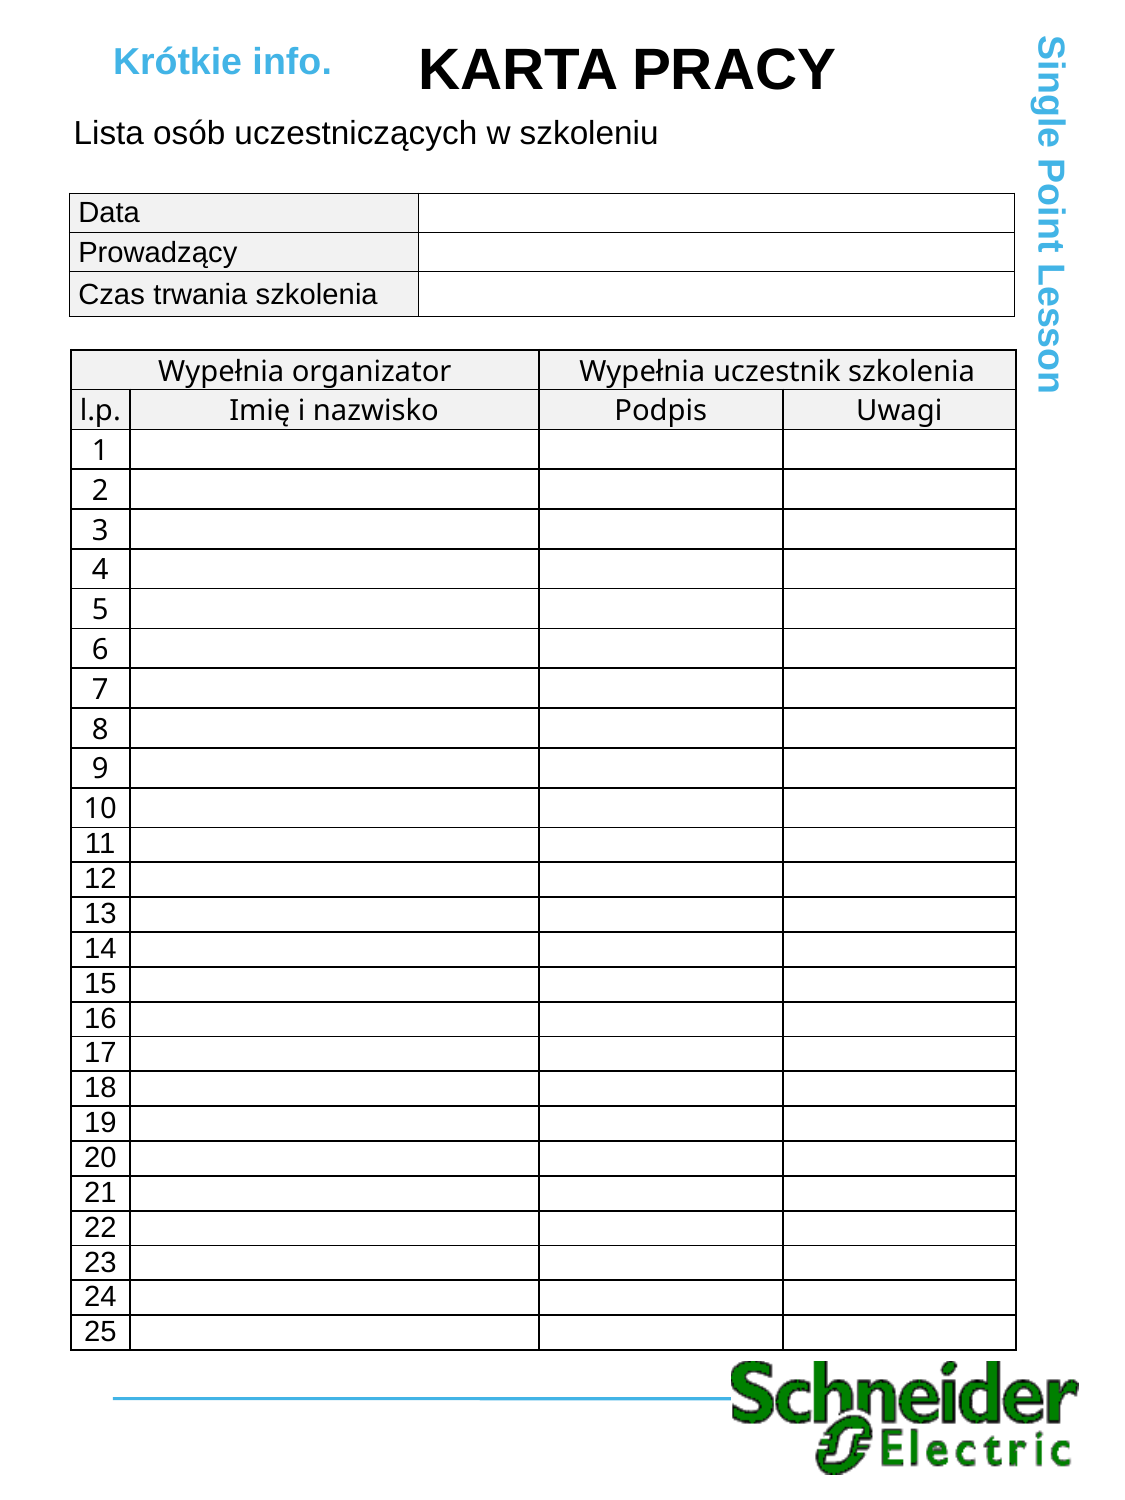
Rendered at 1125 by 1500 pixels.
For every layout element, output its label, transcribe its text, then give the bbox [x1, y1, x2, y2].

table_cell [540, 1177, 782, 1210]
table_cell 17 [72, 1037, 129, 1070]
table_cell [784, 709, 1015, 747]
table_cell 6 [72, 629, 129, 667]
table_cell [131, 1003, 538, 1036]
table_cell [131, 709, 538, 747]
table_cell [540, 933, 782, 966]
table_cell 21 [72, 1177, 129, 1210]
table_cell [540, 1003, 782, 1036]
table_cell 23 [72, 1246, 129, 1279]
table_cell [540, 749, 782, 787]
table_cell [131, 1281, 538, 1314]
table_cell Imię i nazwisko [131, 390, 538, 429]
table_cell [131, 1212, 538, 1245]
table_header Wypełnia uczestnik szkolenia [540, 351, 1015, 389]
table_cell [419, 233, 1014, 271]
table_cell [540, 789, 782, 827]
table_cell 5 [72, 589, 129, 628]
table_cell 19 [72, 1107, 129, 1140]
table_cell [540, 430, 782, 468]
table_cell 9 [72, 749, 129, 787]
table_cell Podpis [540, 390, 782, 429]
table_cell [131, 1107, 538, 1140]
table_cell [540, 709, 782, 747]
table_cell [784, 898, 1015, 931]
table_cell [784, 550, 1015, 588]
table_cell [540, 1037, 782, 1070]
table_cell [784, 789, 1015, 827]
table_cell [131, 828, 538, 861]
table_cell [540, 629, 782, 667]
table_cell [540, 589, 782, 628]
table_cell [784, 1281, 1015, 1314]
table_header [419, 194, 1014, 232]
table_cell [540, 1072, 782, 1105]
table_cell [131, 968, 538, 1001]
table_cell Uwagi [784, 390, 1015, 429]
table_cell [784, 1316, 1015, 1349]
table_cell [540, 470, 782, 508]
table_cell 8 [72, 709, 129, 747]
table_cell 14 [72, 933, 129, 966]
table_cell [540, 510, 782, 548]
table_cell 15 [72, 968, 129, 1001]
table_cell [784, 589, 1015, 628]
table_cell [784, 828, 1015, 861]
title KARTA PRACY [418, 31, 1013, 100]
table_cell 4 [72, 550, 129, 588]
table_cell [784, 430, 1015, 468]
table_cell 1 [72, 430, 129, 468]
table_cell [540, 1142, 782, 1175]
table_cell [540, 1246, 782, 1279]
table_cell [784, 968, 1015, 1001]
table_cell [131, 1316, 538, 1349]
table_cell [540, 863, 782, 896]
table_cell 10 [72, 789, 129, 827]
table_cell [784, 1003, 1015, 1036]
table_cell 13 [72, 898, 129, 931]
table_cell [784, 1177, 1015, 1210]
table_cell 7 [72, 669, 129, 707]
table_cell Czas trwania szkolenia [70, 272, 418, 316]
table_cell [131, 933, 538, 966]
table_cell [784, 510, 1015, 548]
table_header Wypełnia organizator [72, 351, 538, 389]
table_cell 12 [72, 863, 129, 896]
table_cell l.p. [72, 390, 129, 429]
table_cell [131, 629, 538, 667]
table_cell [540, 1212, 782, 1245]
table_cell [131, 430, 538, 468]
table_cell [540, 669, 782, 707]
table_cell [784, 1107, 1015, 1140]
table_cell [784, 1246, 1015, 1279]
table_cell 3 [72, 510, 129, 548]
table_cell [784, 629, 1015, 667]
table_cell [784, 1142, 1015, 1175]
table_cell [131, 669, 538, 707]
table_cell 24 [72, 1281, 129, 1314]
table_cell [131, 1246, 538, 1279]
table_cell 18 [72, 1072, 129, 1105]
table_cell 20 [72, 1142, 129, 1175]
table_cell [784, 669, 1015, 707]
table_cell [784, 749, 1015, 787]
table_cell [131, 510, 538, 548]
table_cell [131, 1177, 538, 1210]
table_cell 11 [72, 828, 129, 861]
table_cell [784, 1212, 1015, 1245]
table_cell [131, 1142, 538, 1175]
table_cell [784, 1037, 1015, 1070]
table_cell [131, 789, 538, 827]
table_header Data [70, 194, 418, 232]
table_cell [540, 898, 782, 931]
table_cell [540, 550, 782, 588]
table_cell [131, 863, 538, 896]
table_cell [131, 550, 538, 588]
table_cell [131, 589, 538, 628]
table_cell [540, 828, 782, 861]
table_cell [540, 968, 782, 1001]
picture [731, 1361, 1079, 1475]
table_cell [784, 933, 1015, 966]
table_cell 16 [72, 1003, 129, 1036]
table_cell [540, 1316, 782, 1349]
table_cell [784, 863, 1015, 896]
table_cell 25 [72, 1316, 129, 1349]
table_cell [131, 1037, 538, 1070]
table_cell 22 [72, 1212, 129, 1245]
table_cell [419, 272, 1014, 316]
table_cell [131, 1072, 538, 1105]
table_cell [131, 898, 538, 931]
table_cell [540, 1281, 782, 1314]
table_cell [784, 1072, 1015, 1105]
text_box Lista osób uczestniczących w szkoleniu [73, 111, 989, 167]
table_cell [784, 470, 1015, 508]
table_cell Prowadzący [70, 233, 418, 271]
table_cell [131, 470, 538, 508]
table_cell [540, 1107, 782, 1140]
table_cell 2 [72, 470, 129, 508]
table_cell [131, 749, 538, 787]
